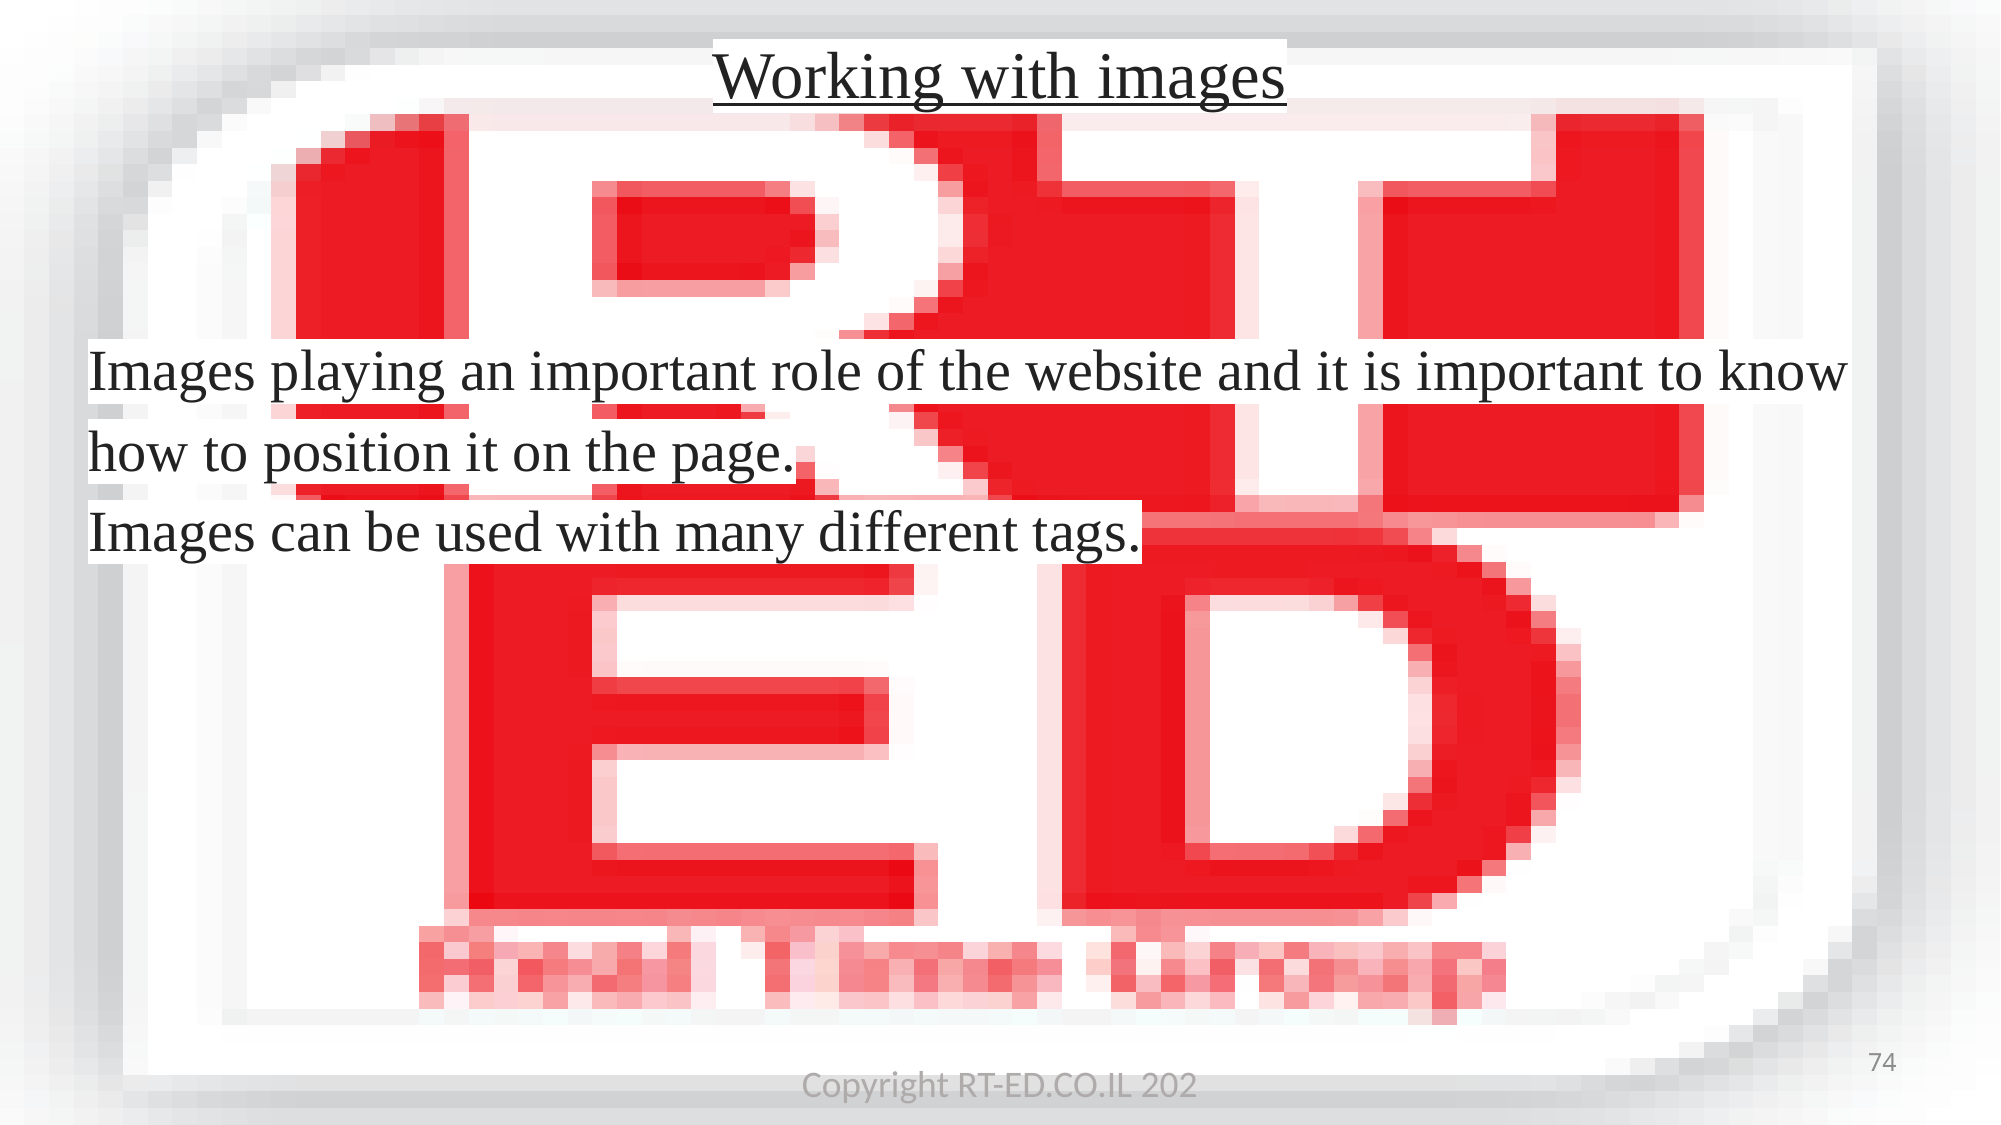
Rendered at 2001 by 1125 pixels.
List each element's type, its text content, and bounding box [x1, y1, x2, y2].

slide_number 74 [1853, 1019, 1974, 1106]
text_box Copyright RT-ED.CO.IL 202 [787, 1052, 1213, 1113]
picture [0, 0, 2001, 1125]
title Working with images [68, 0, 1932, 110]
list Images playing an important role of the website and it is important to know how to position it on the page. Images can be used with many different tags. [68, 301, 1932, 558]
